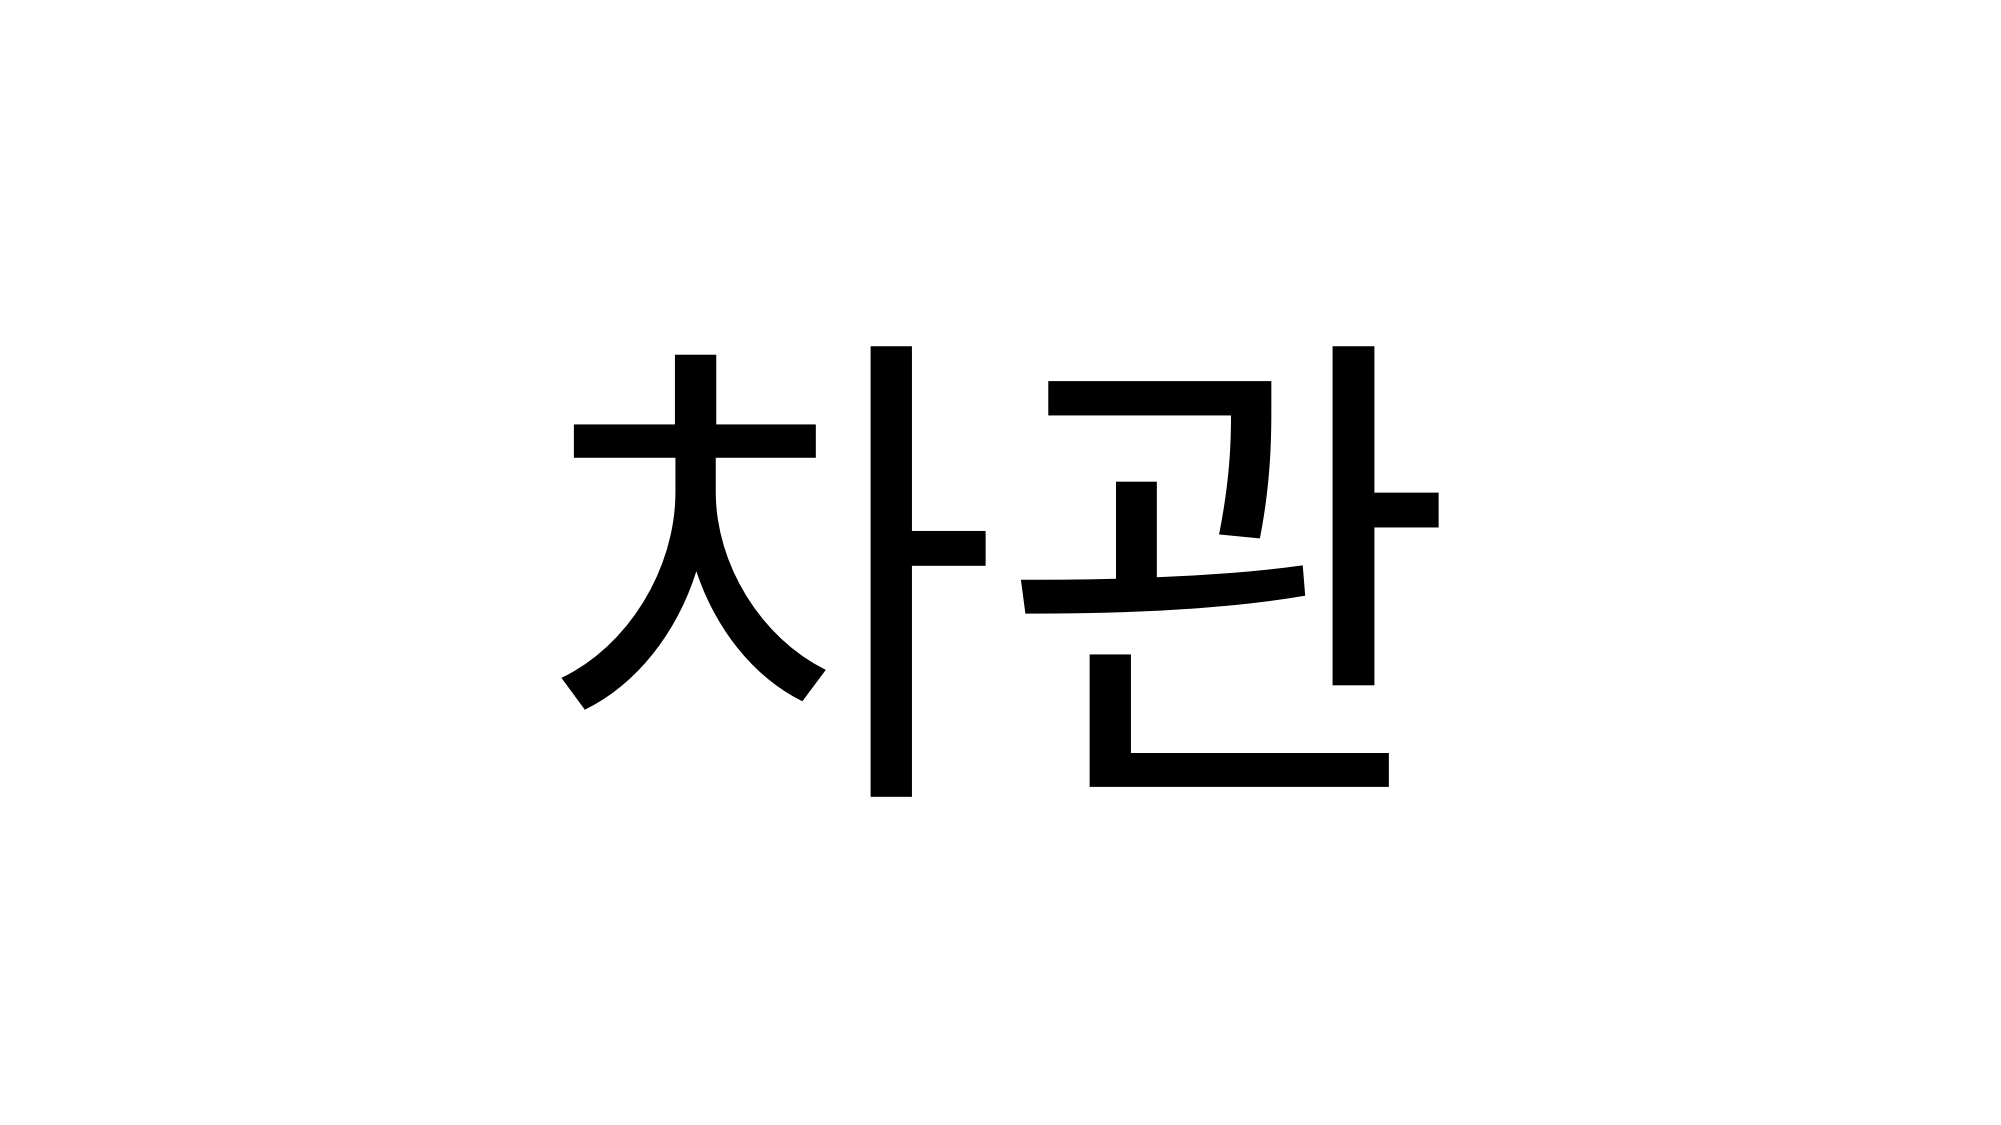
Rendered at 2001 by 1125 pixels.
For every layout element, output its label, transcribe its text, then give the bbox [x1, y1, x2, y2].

text_box 차관 [526, 253, 1474, 866]
